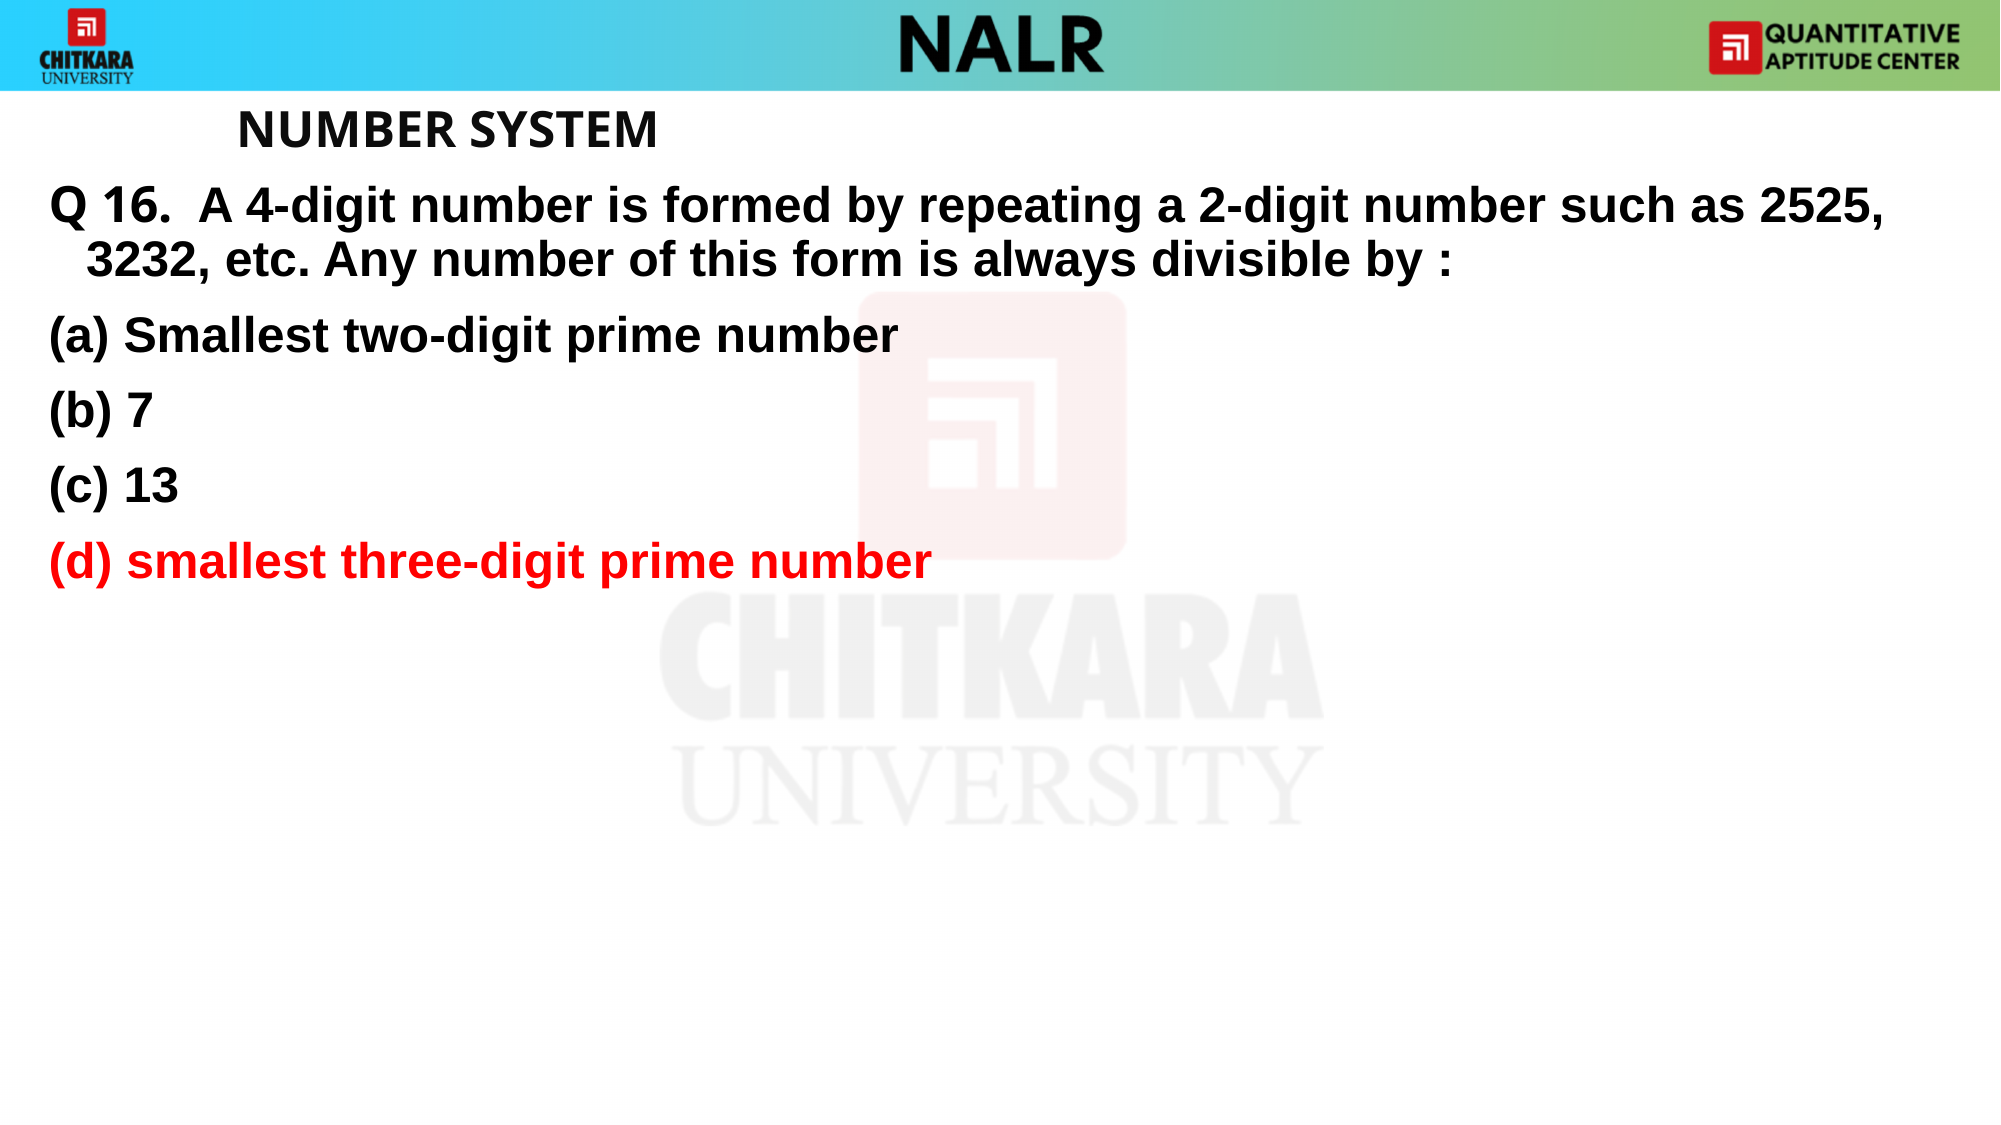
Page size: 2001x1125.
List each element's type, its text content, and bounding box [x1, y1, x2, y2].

picture [0, 0, 2000, 1125]
text_box NUMBER SYSTEM Q 16. A 4-digit number is formed by repeating a 2-digit number such as 2525, 3232, etc. Any number of this form is always divisible by : Smallest two-digit prime number (b) 7 (c) 13 (d) smallest three-digit prime number [33, 96, 1959, 1053]
title [41, 31, 1959, 96]
